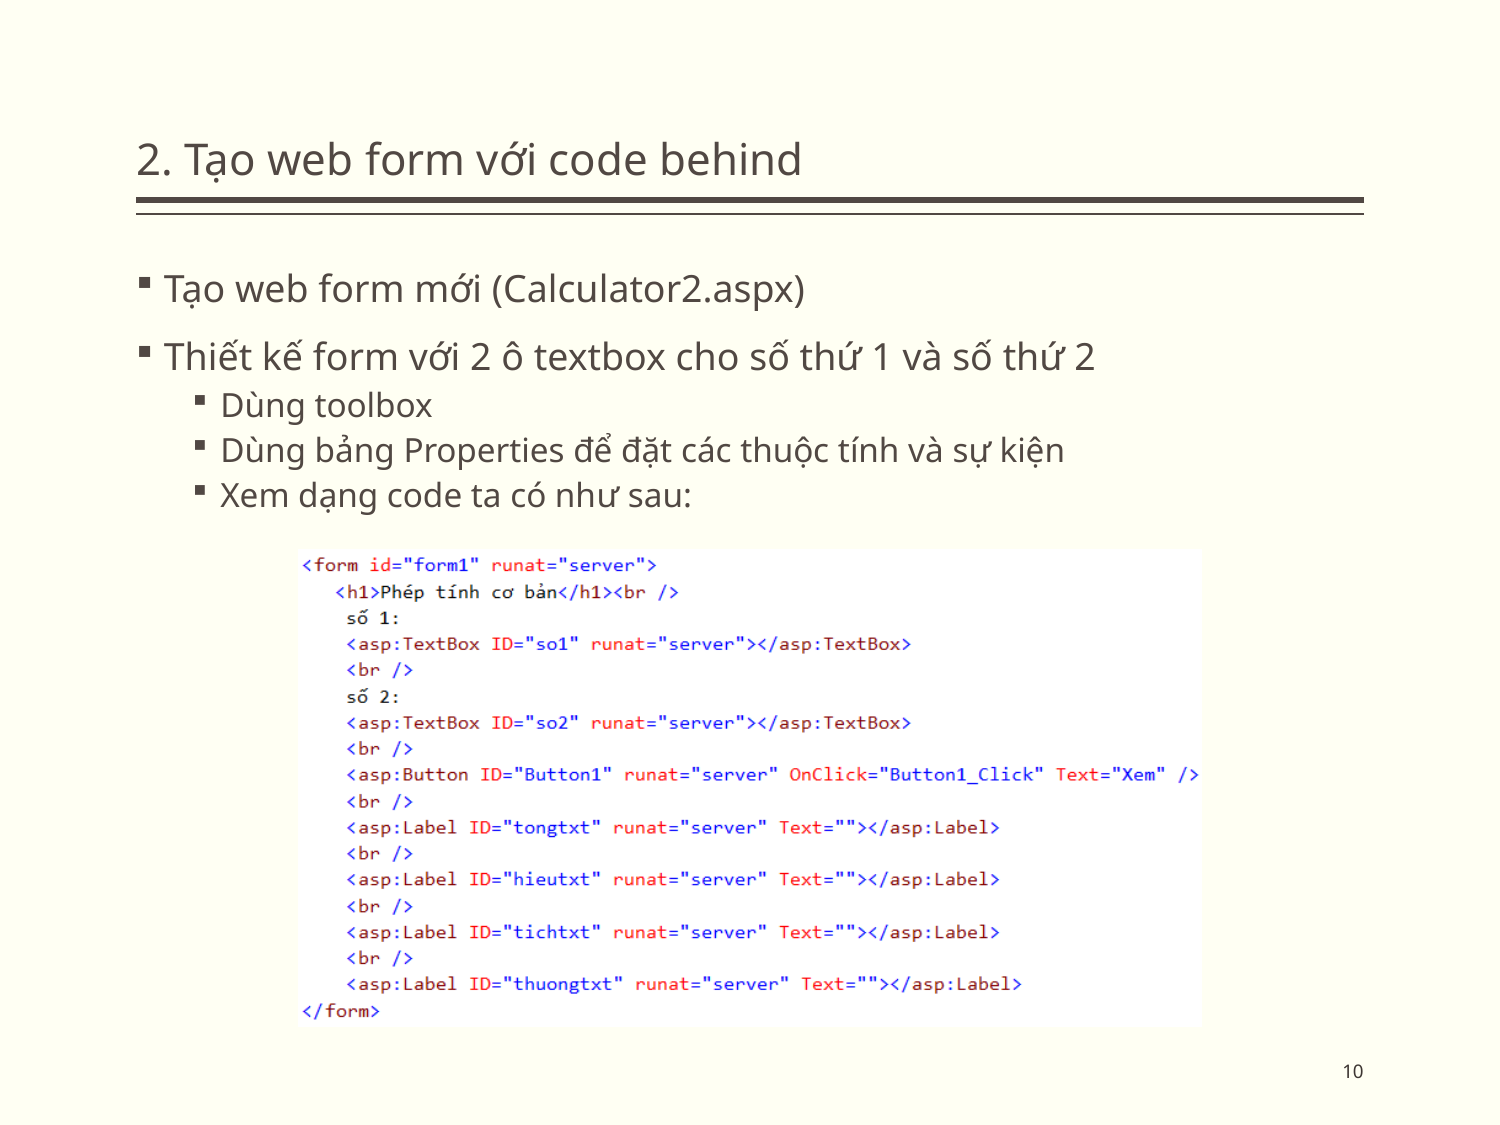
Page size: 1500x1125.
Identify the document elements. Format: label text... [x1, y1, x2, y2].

list Tạo web form mới (Calculator2.aspx) Thiết kế form với 2 ô textbox cho số thứ 1 và số thứ 2 Dùng toolbox Dùng bảng Properties để đặt các thuộc tính và sự kiện Xem dạng code ta có như sau: [135, 262, 1364, 1013]
title 2. Tạo web form với code behind [135, 12, 1364, 193]
picture [298, 549, 1202, 1027]
slide_number 10 [1138, 1042, 1364, 1103]
